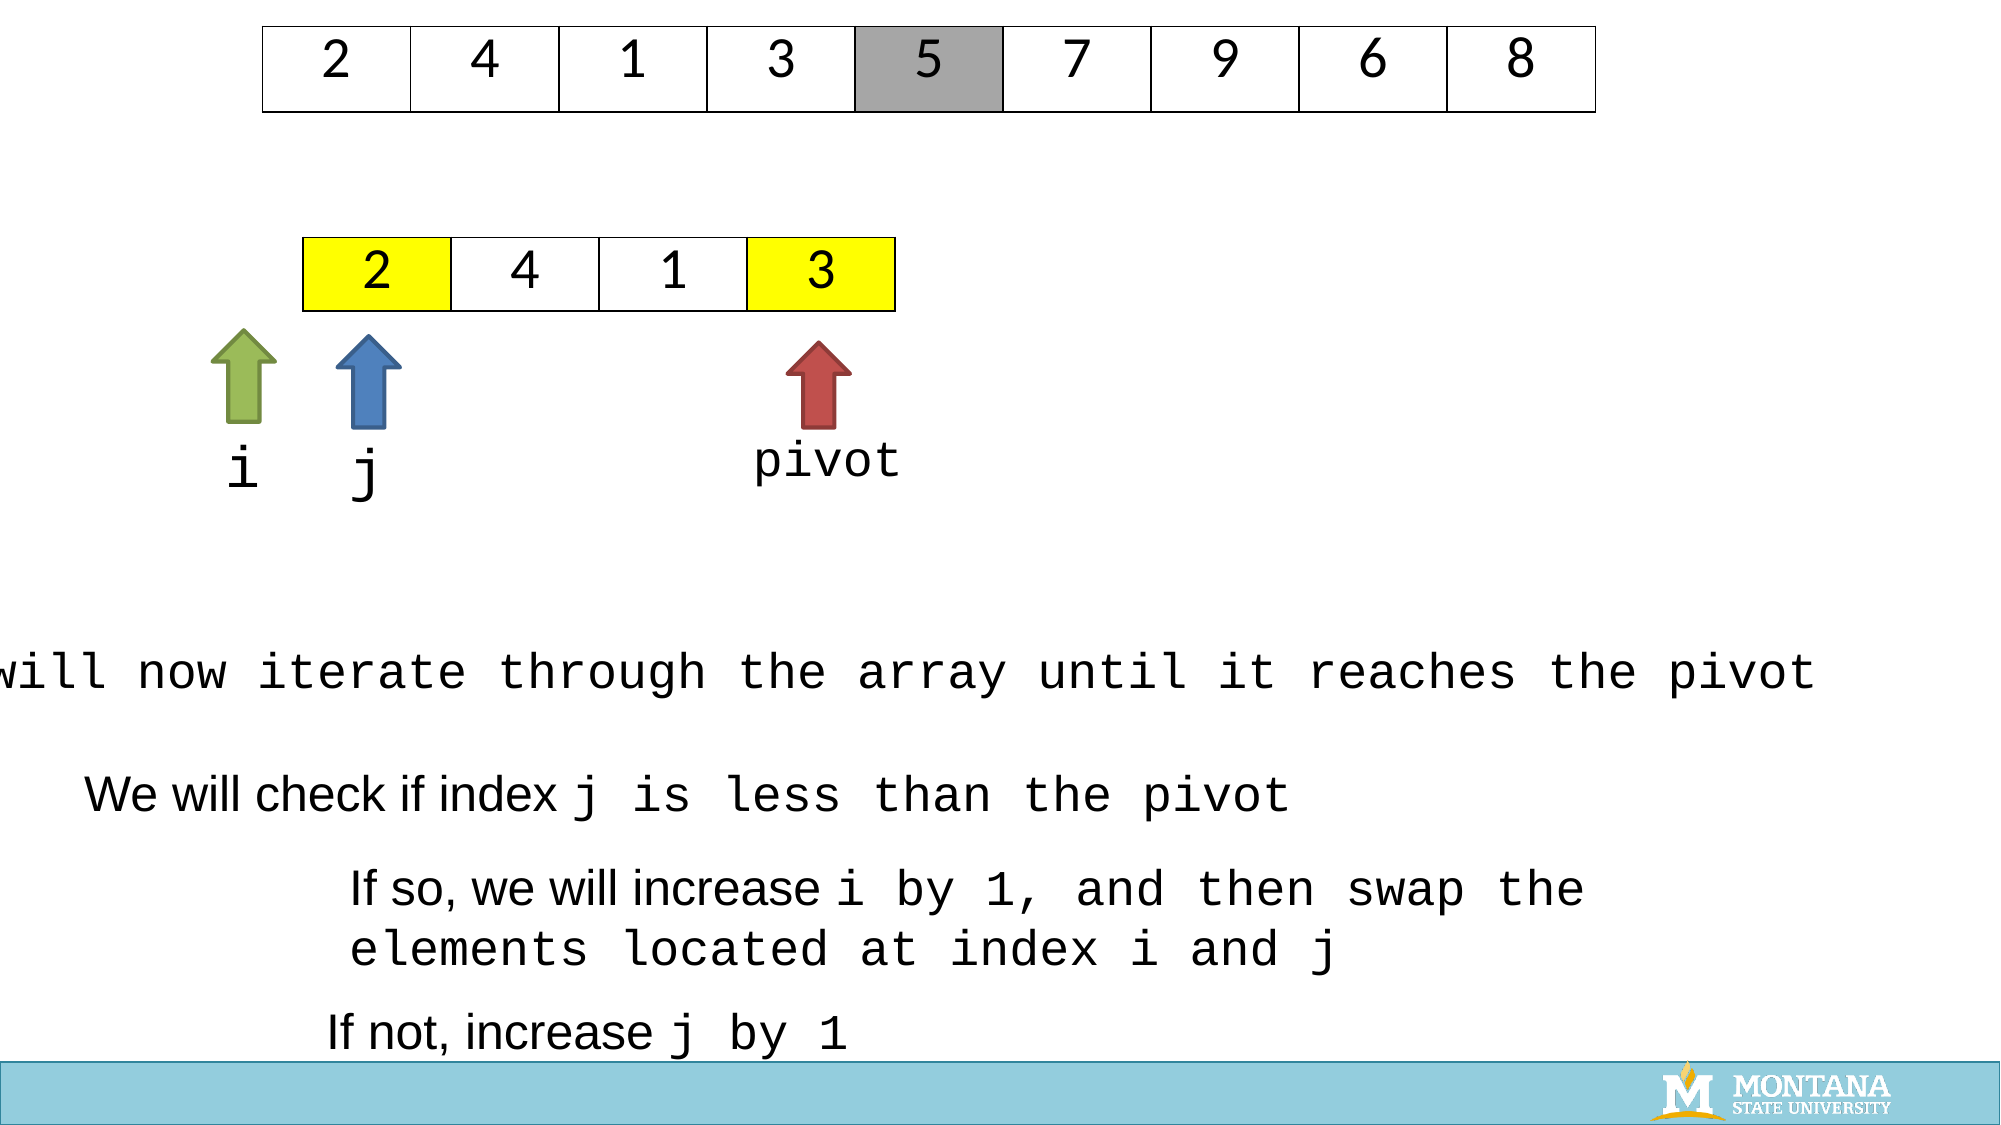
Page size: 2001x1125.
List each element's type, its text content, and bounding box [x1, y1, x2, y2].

table_header 3 [748, 238, 894, 310]
table_header 8 [1448, 27, 1595, 111]
picture [1649, 1060, 1892, 1122]
table_header 6 [1300, 27, 1446, 111]
table_header 4 [411, 27, 558, 111]
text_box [1892, 1060, 2000, 1125]
table_header 7 [1004, 27, 1150, 111]
table_header 2 [304, 238, 450, 310]
text_box We will check if index j is less than the pivot [69, 754, 1307, 830]
table_header 1 [600, 238, 746, 310]
text_box i [210, 421, 277, 507]
text_box j [334, 424, 400, 510]
text_box [785, 340, 852, 418]
table_header 9 [1152, 27, 1298, 111]
table_header 2 [263, 27, 410, 111]
text_box j will now iterate through the array until it reaches the pivot [0, 631, 1832, 707]
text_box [0, 1060, 1647, 1125]
text_box [210, 328, 277, 421]
text_box [335, 334, 402, 424]
text_box pivot [738, 418, 918, 494]
table_header 3 [708, 27, 854, 111]
table_header 5 [856, 27, 1002, 111]
text_box If not, increase j by 1 [311, 991, 863, 1060]
table_header 1 [560, 27, 706, 111]
text_box If so, we will increase i by 1, and then swap the elements located at index i and j [334, 848, 1863, 983]
table_header 4 [452, 238, 598, 310]
